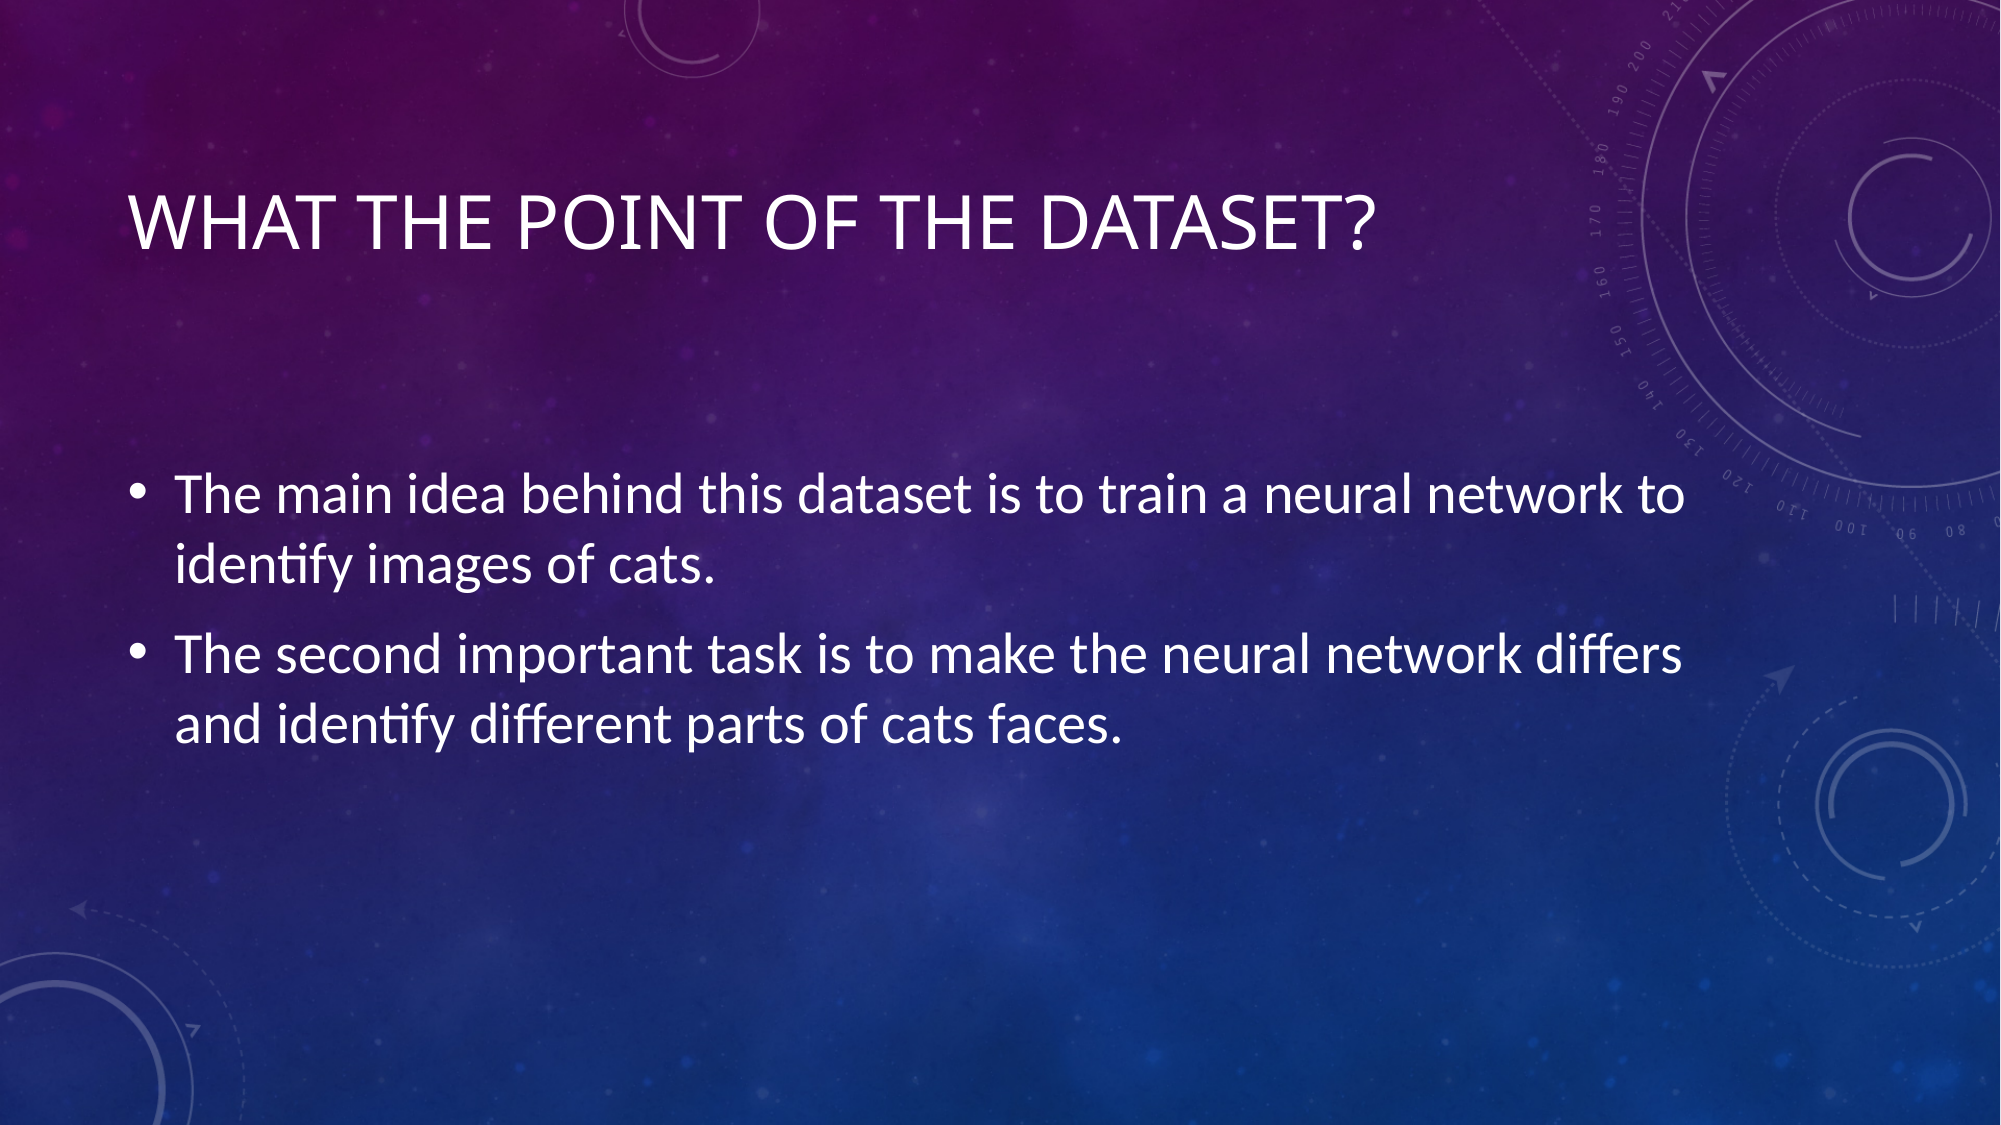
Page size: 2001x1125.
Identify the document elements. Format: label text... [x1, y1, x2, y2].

list The main idea behind this dataset is to train a neural network to identify images of cats. The second important task is to make the neural network differs and identify different parts of cats faces. [112, 351, 1775, 950]
picture [0, 0, 2001, 1125]
title What the point of the dataset? [112, 99, 1775, 339]
